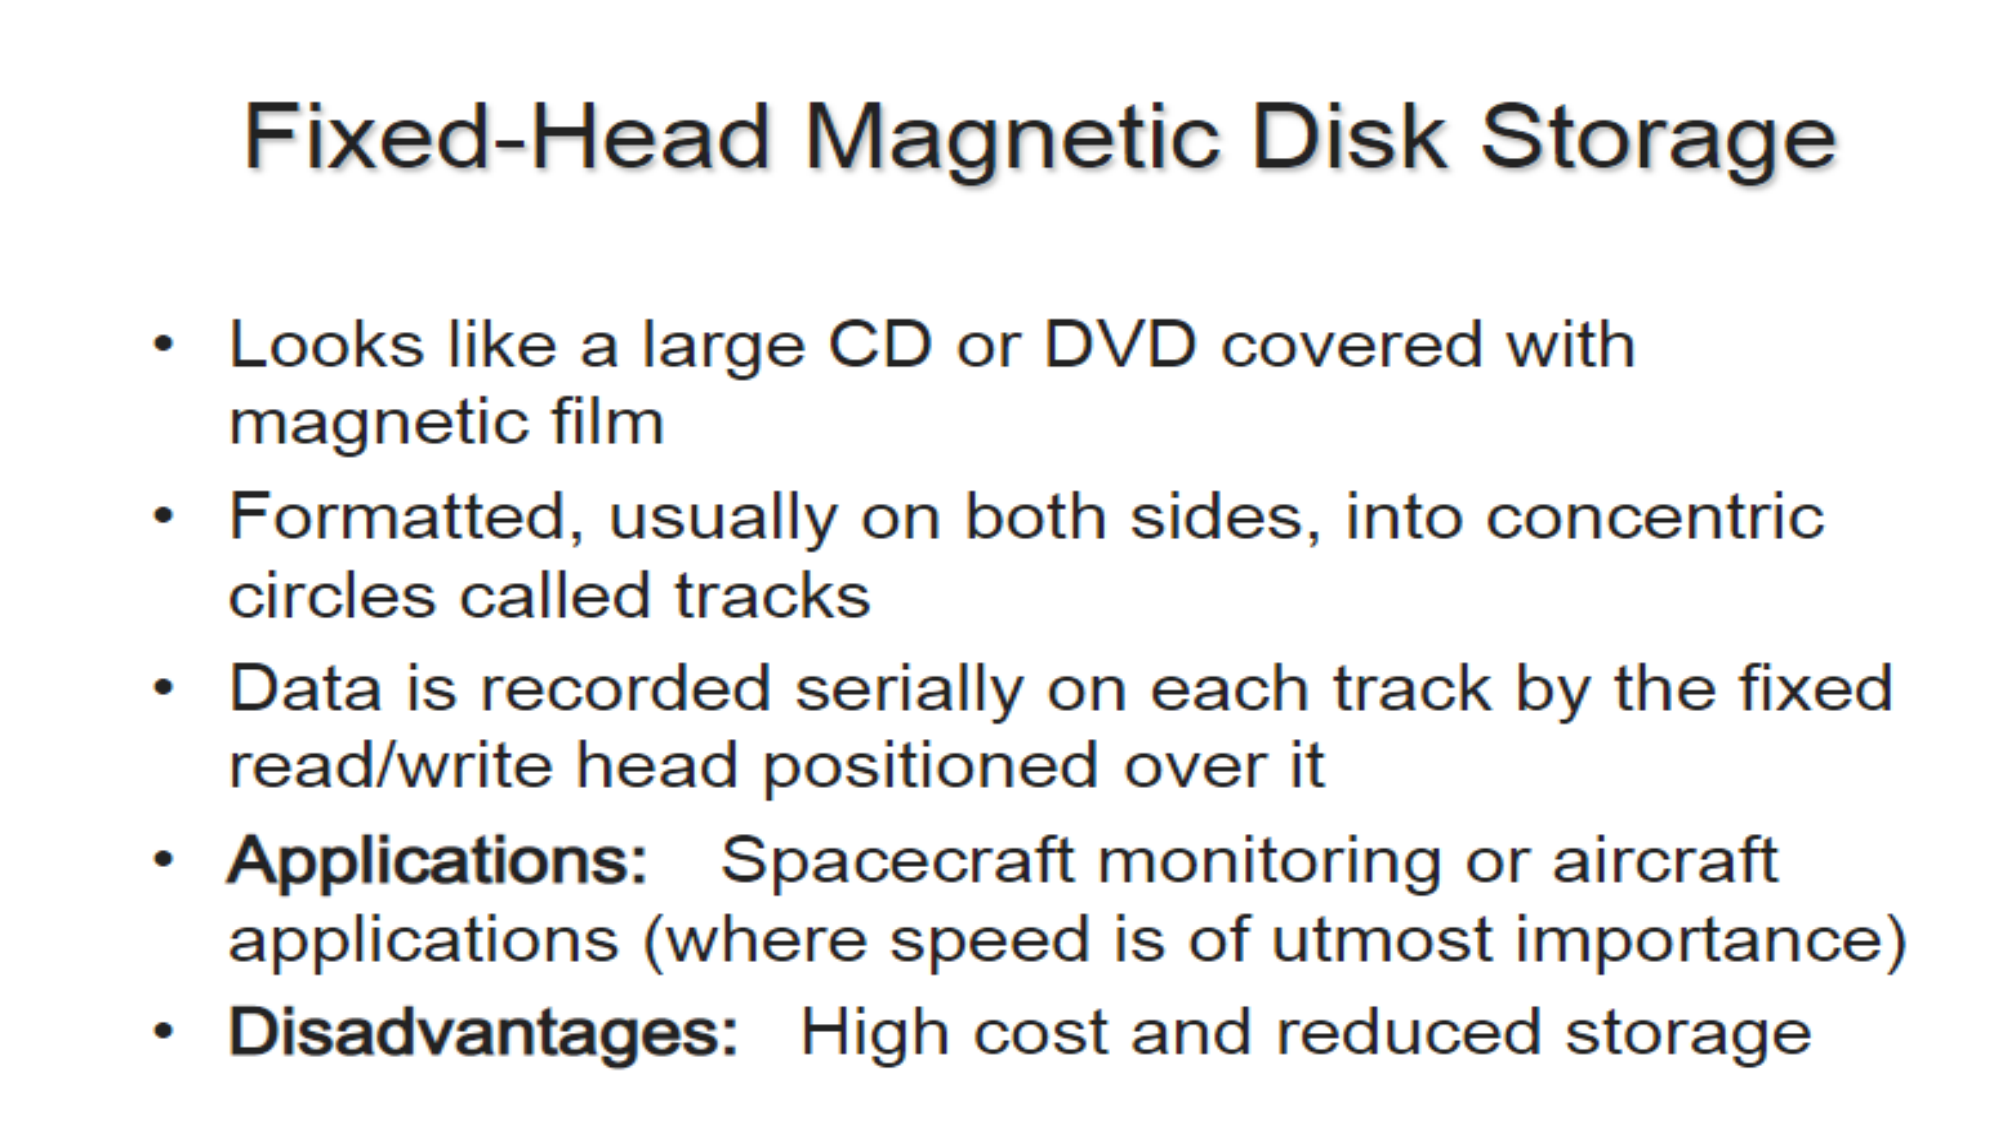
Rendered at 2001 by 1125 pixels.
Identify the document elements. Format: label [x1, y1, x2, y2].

picture [133, 62, 1940, 1076]
